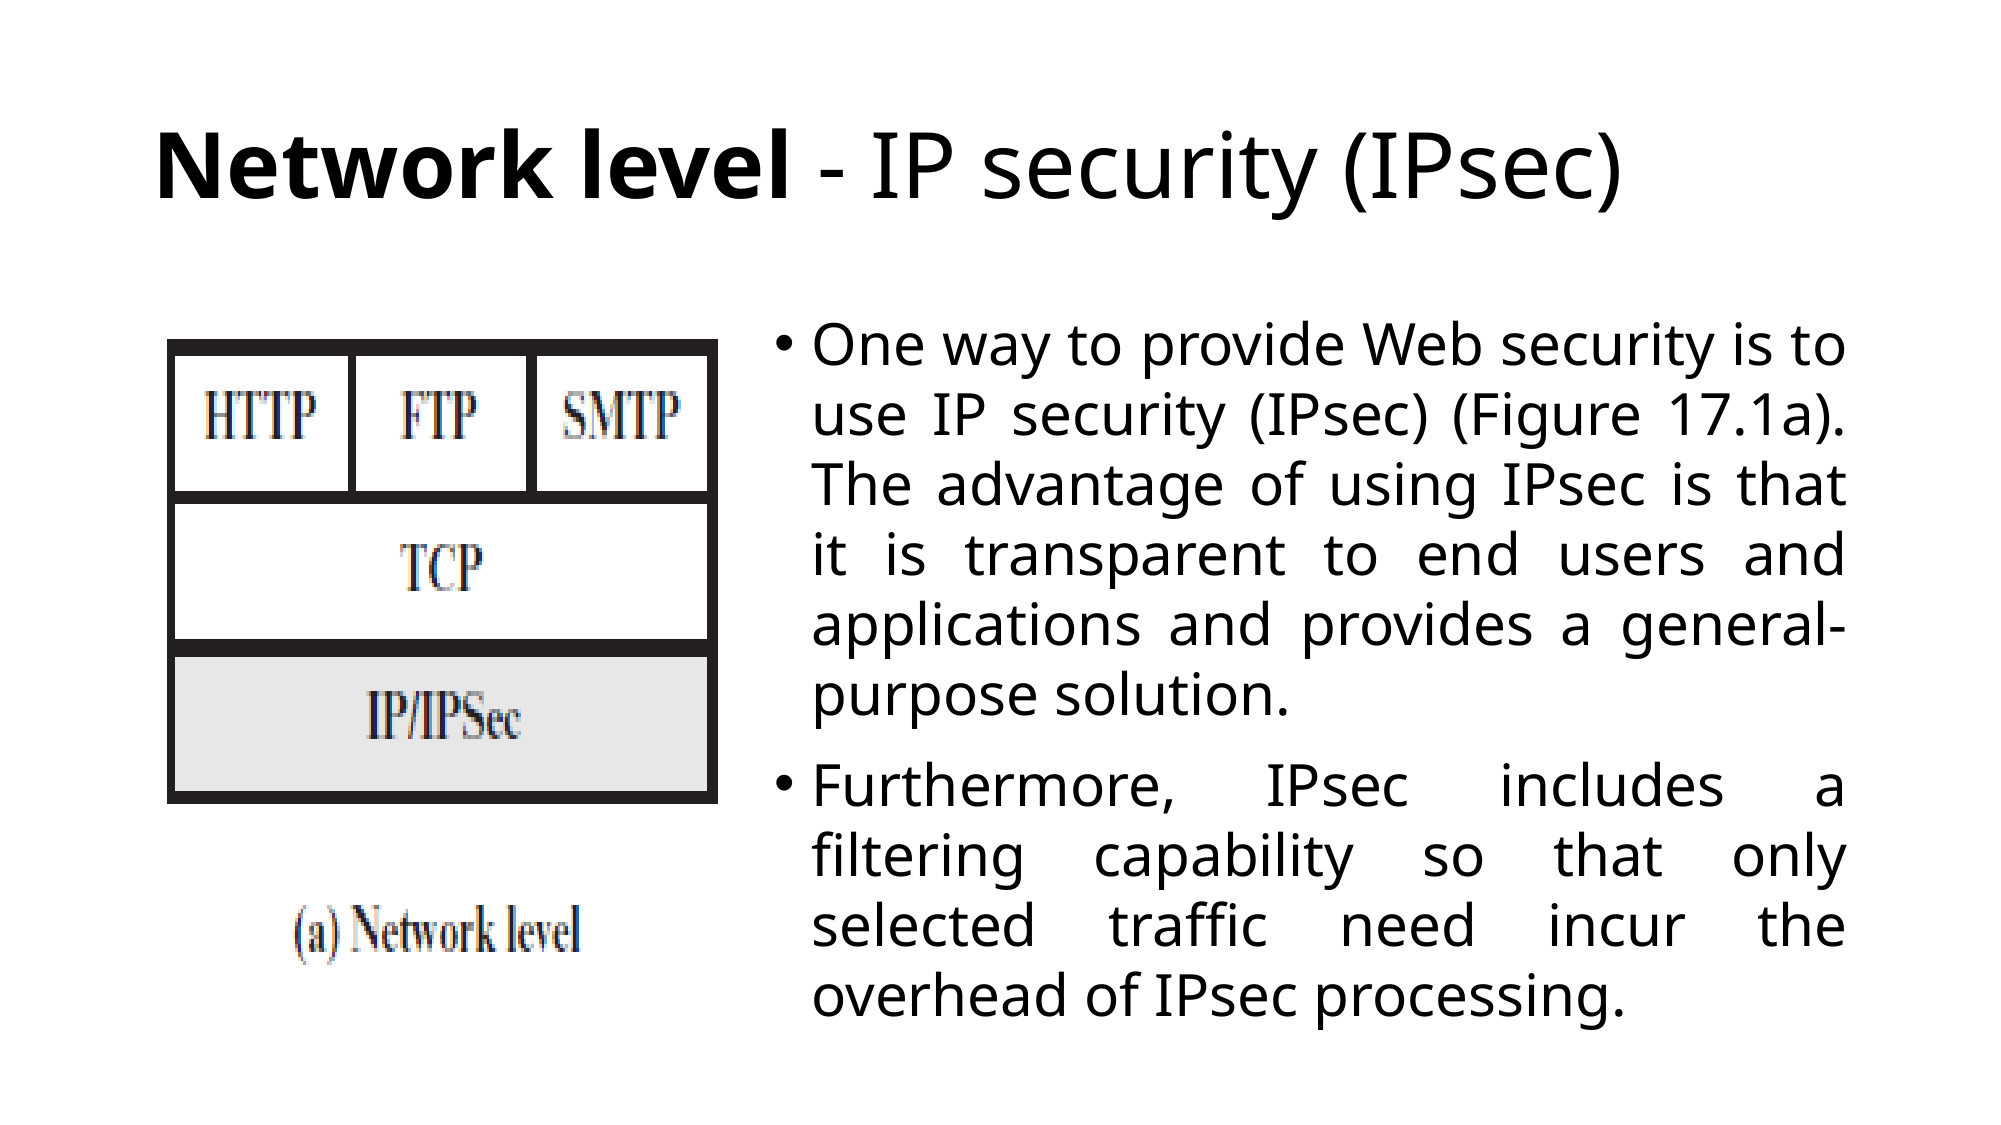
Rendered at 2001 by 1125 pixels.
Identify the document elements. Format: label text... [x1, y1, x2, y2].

picture [94, 299, 760, 992]
list One way to provide Web security is to use IP security (IPsec) (Figure 17.1a). The advantage of using IPsec is that it is transparent to end users and applications and provides a general-purpose solution. Furthermore, IPsec includes a filtering capability so that only selected traffic need incur the overhead of IPsec processing. [759, 299, 1863, 1014]
title Network level - IP security (IPsec) [137, 59, 1863, 278]
